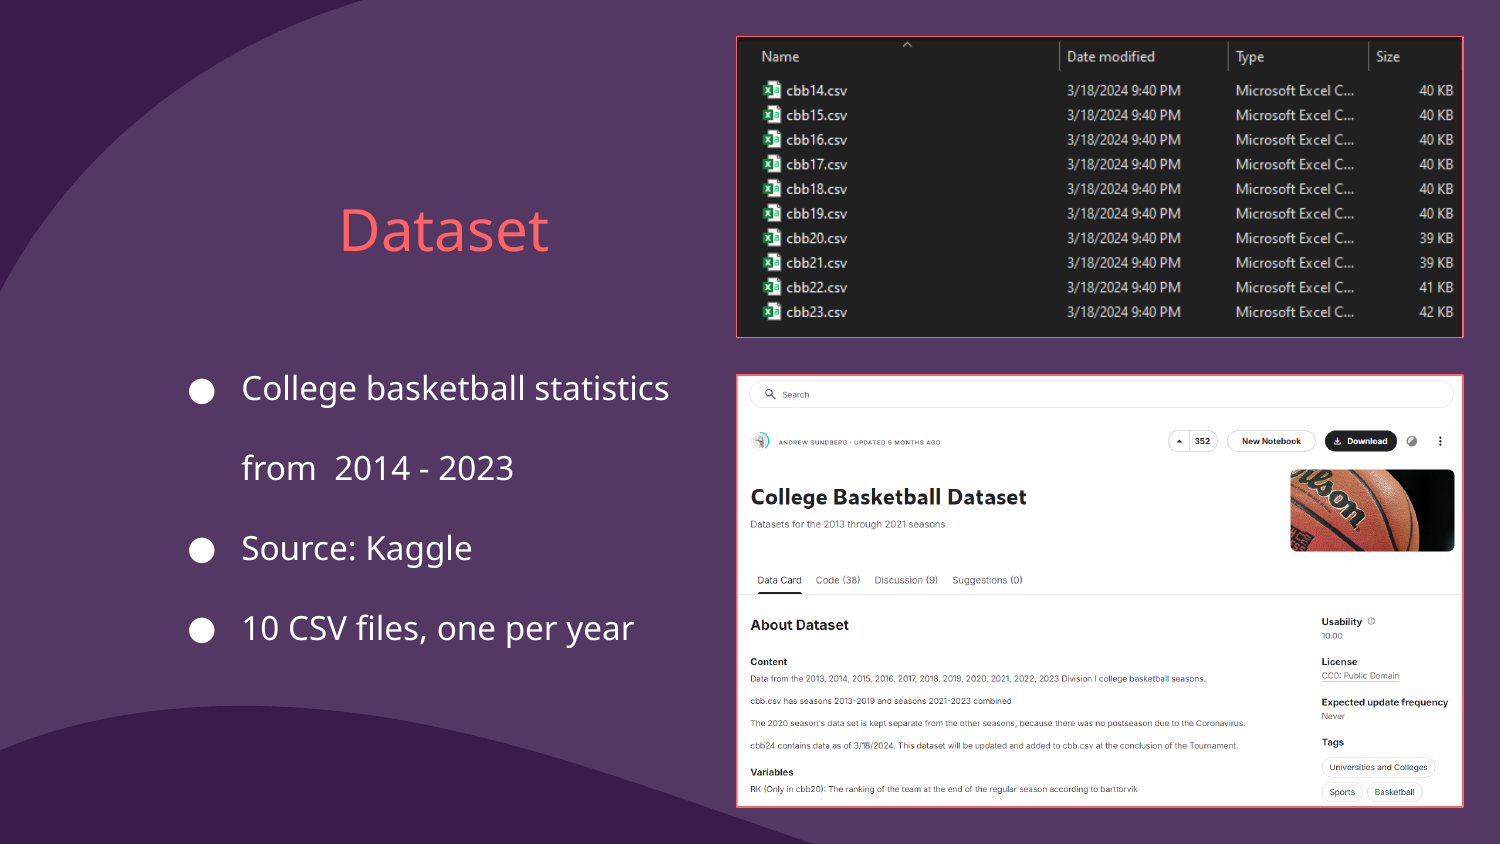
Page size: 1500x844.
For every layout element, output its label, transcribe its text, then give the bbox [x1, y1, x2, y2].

subtitle College basketball statistics from 2014 - 2023 Source: Kaggle 10 CSV files, one per year [151, 312, 737, 493]
picture [737, 375, 1463, 807]
picture [737, 37, 1463, 338]
title Dataset [151, 160, 732, 297]
